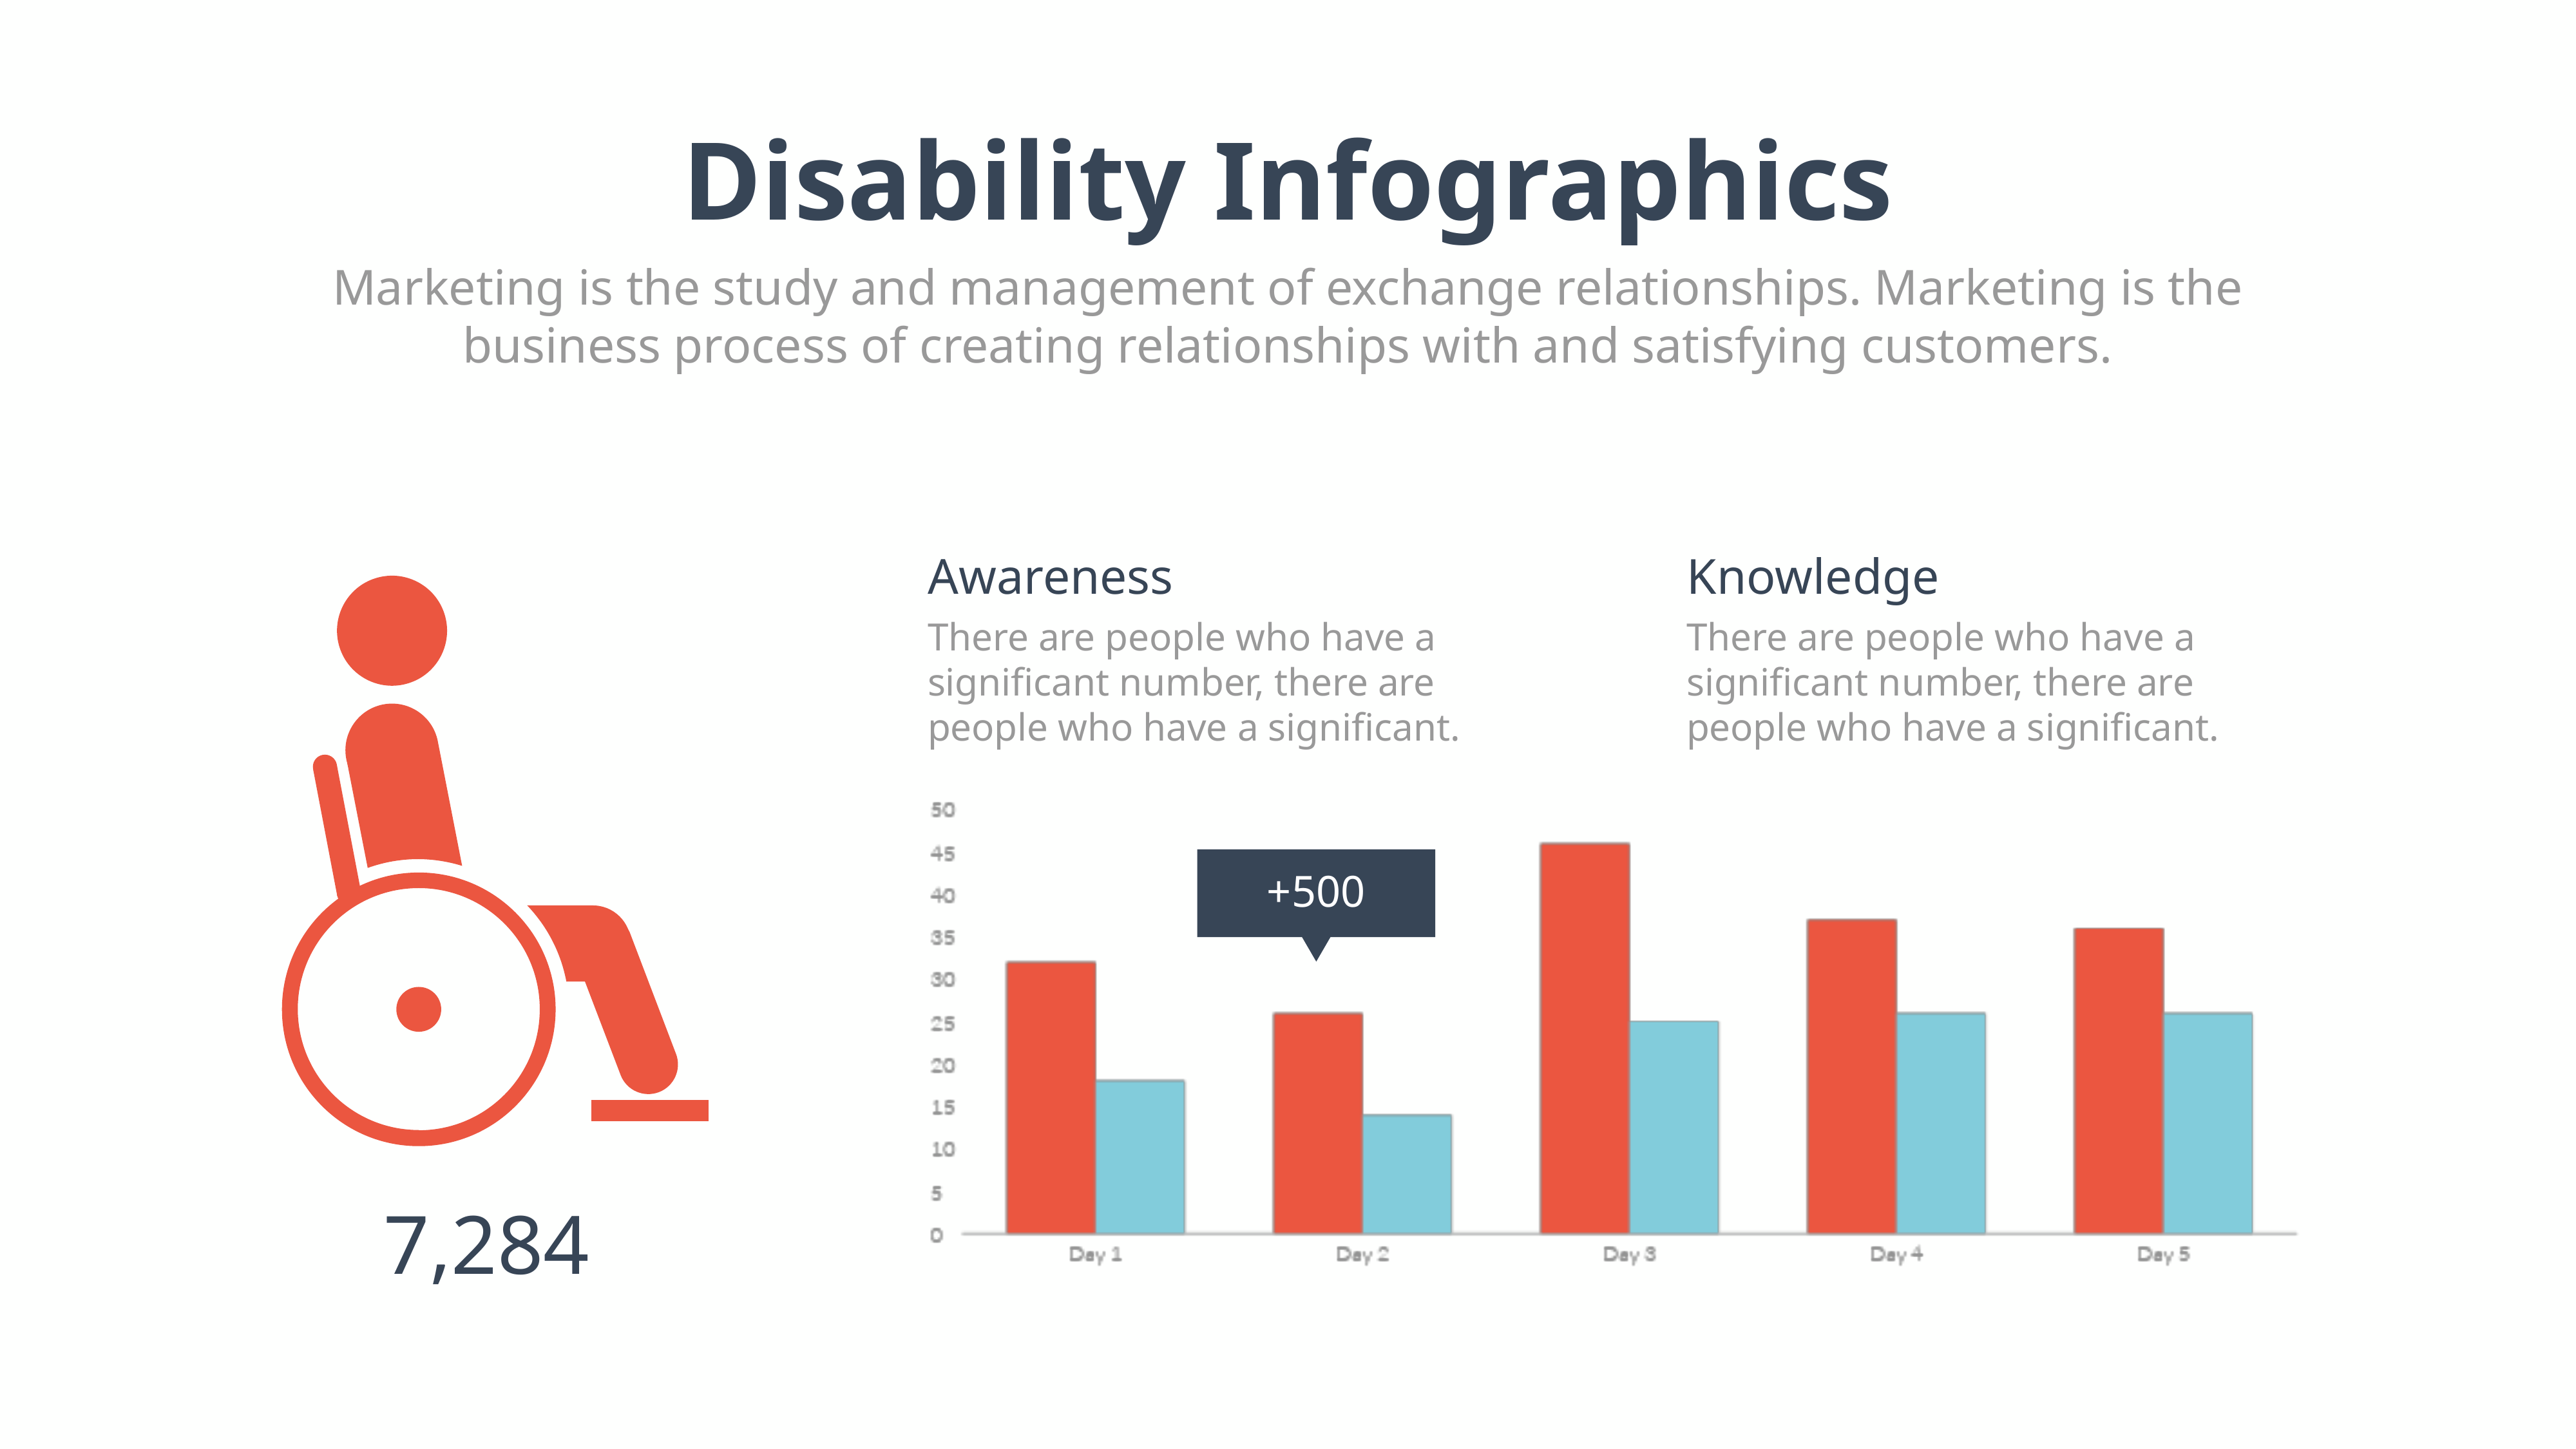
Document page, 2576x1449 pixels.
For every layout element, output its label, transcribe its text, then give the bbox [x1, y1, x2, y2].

text_box Marketing is the study and management of exchange relationships. Marketing is the business process of creating relationships with and satisfying customers. [281, 251, 2295, 379]
picture [917, 797, 2311, 1280]
text_box 7,284 [312, 1189, 661, 1296]
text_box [917, 540, 1539, 755]
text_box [1197, 849, 1436, 962]
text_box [281, 575, 709, 1147]
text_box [1676, 540, 2298, 755]
text_box Disability Infographics [648, 108, 1928, 248]
